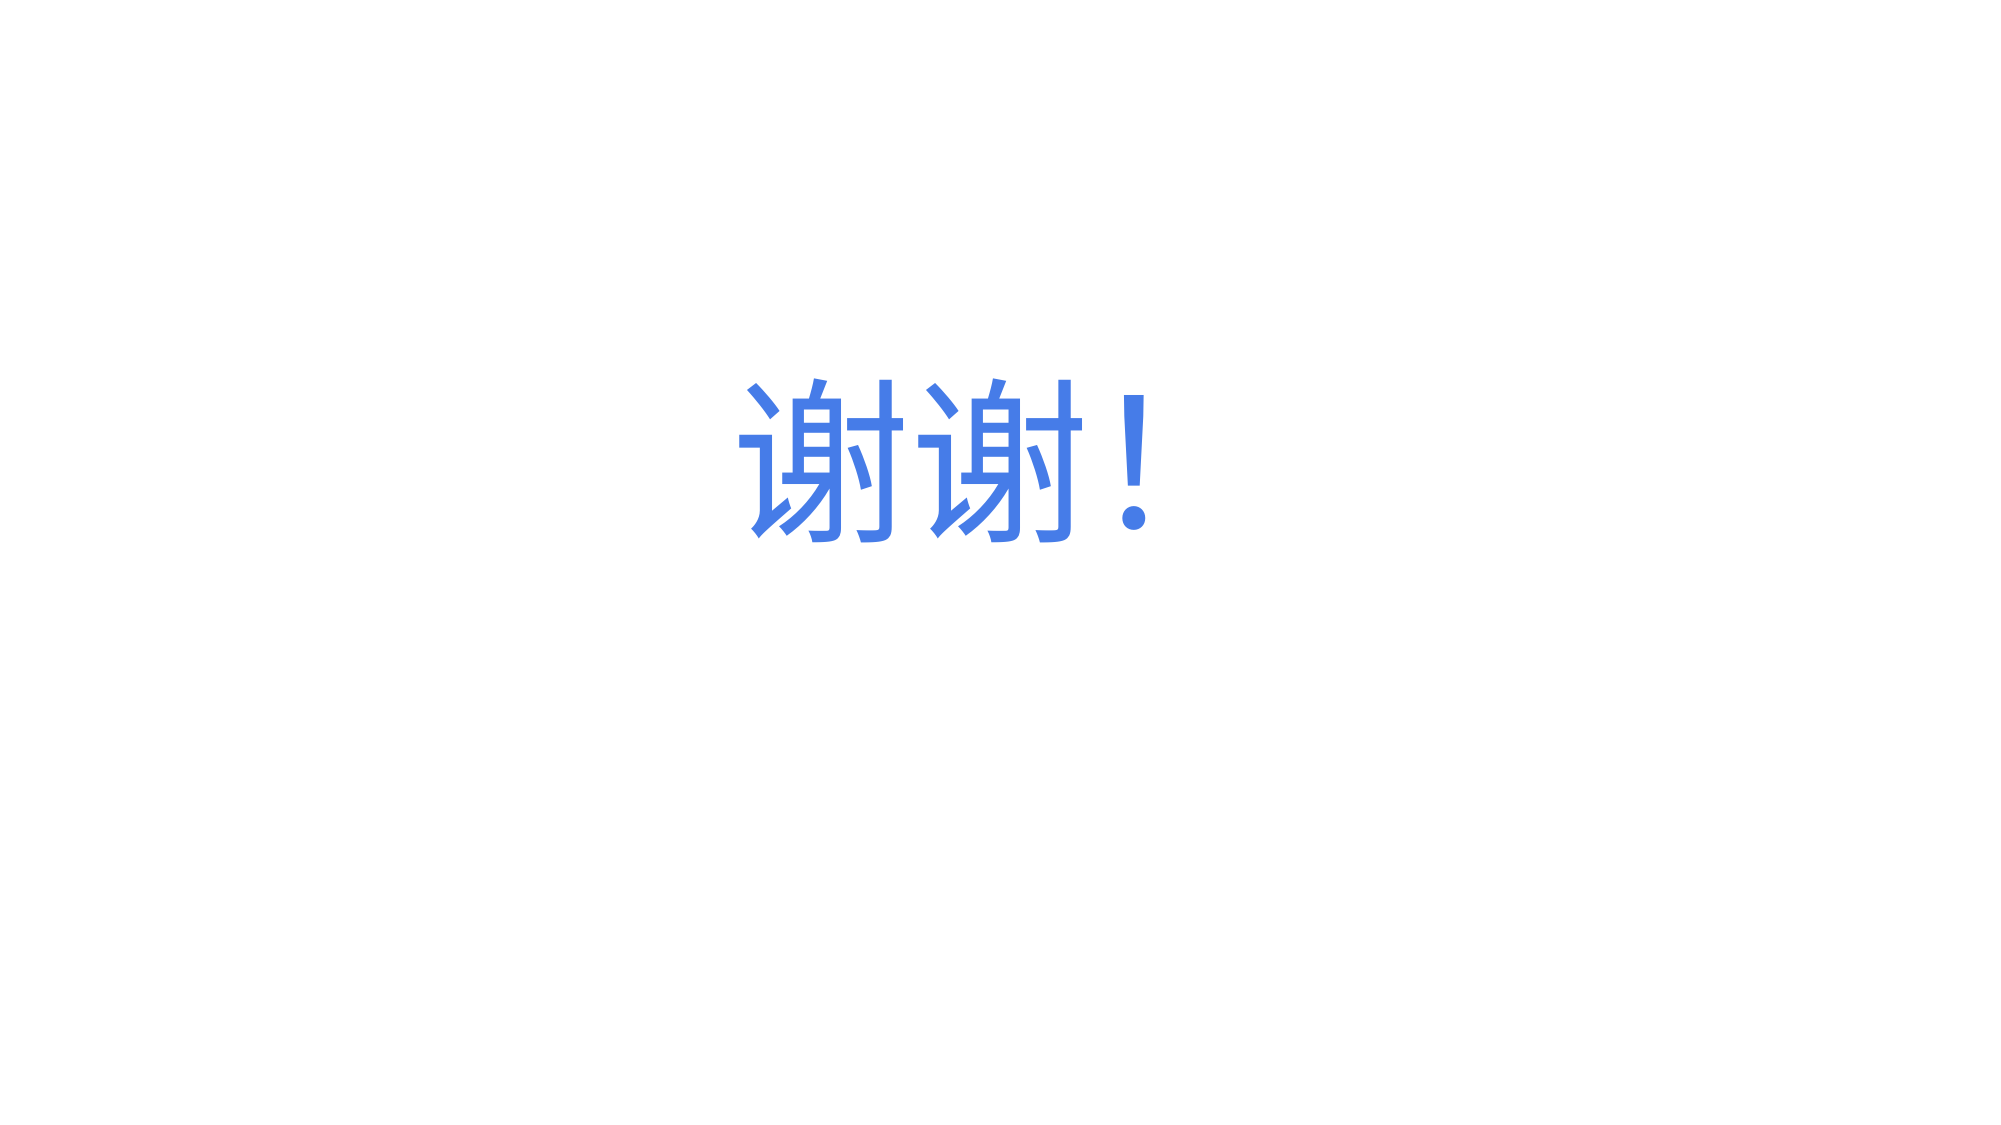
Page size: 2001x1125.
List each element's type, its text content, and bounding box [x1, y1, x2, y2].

title 谢谢！ [249, 184, 1750, 576]
